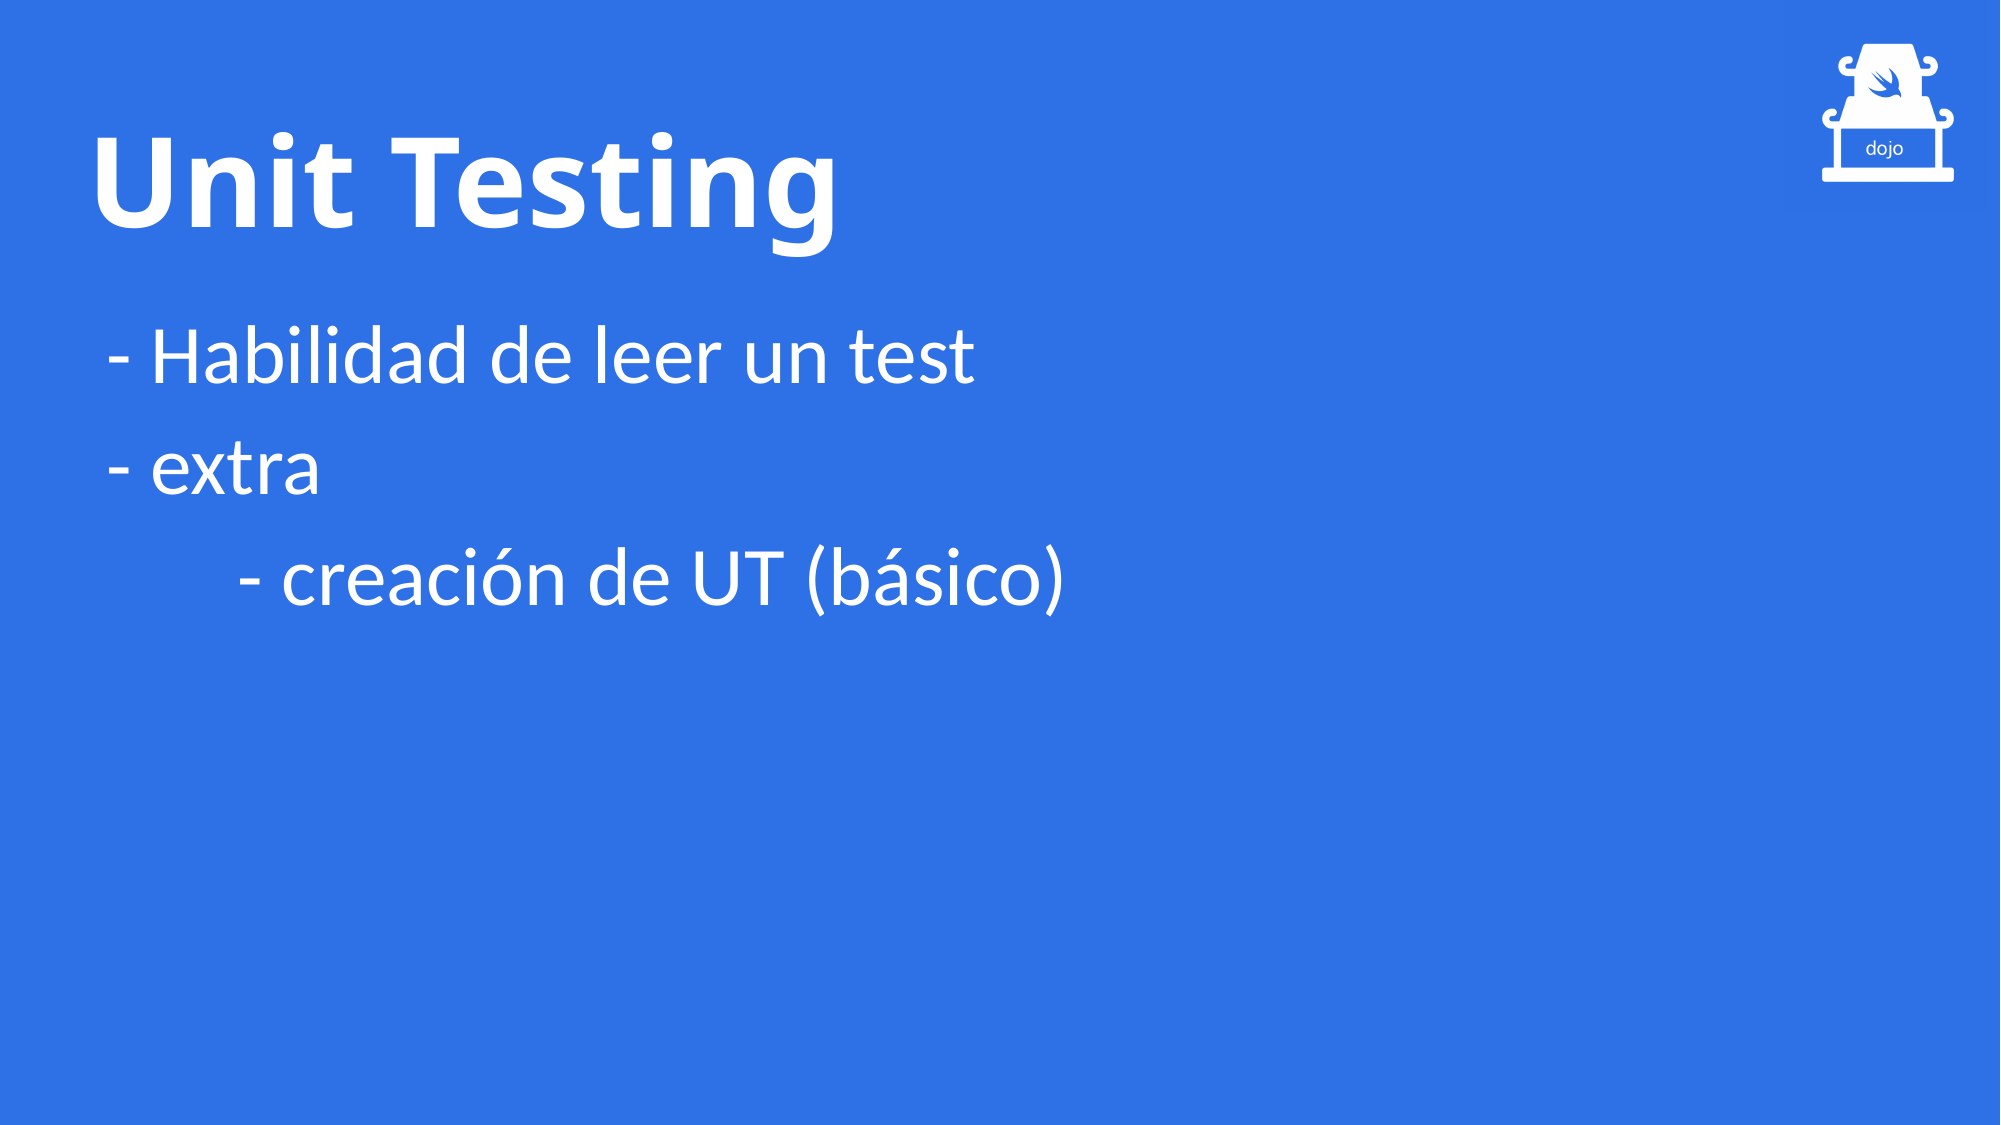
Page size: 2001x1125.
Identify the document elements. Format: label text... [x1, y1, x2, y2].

title Unit Testing [72, 56, 1543, 263]
picture [1783, 0, 1985, 210]
subtitle - Habilidad de leer un test - extra - creación de UT (básico) [72, 304, 1687, 851]
